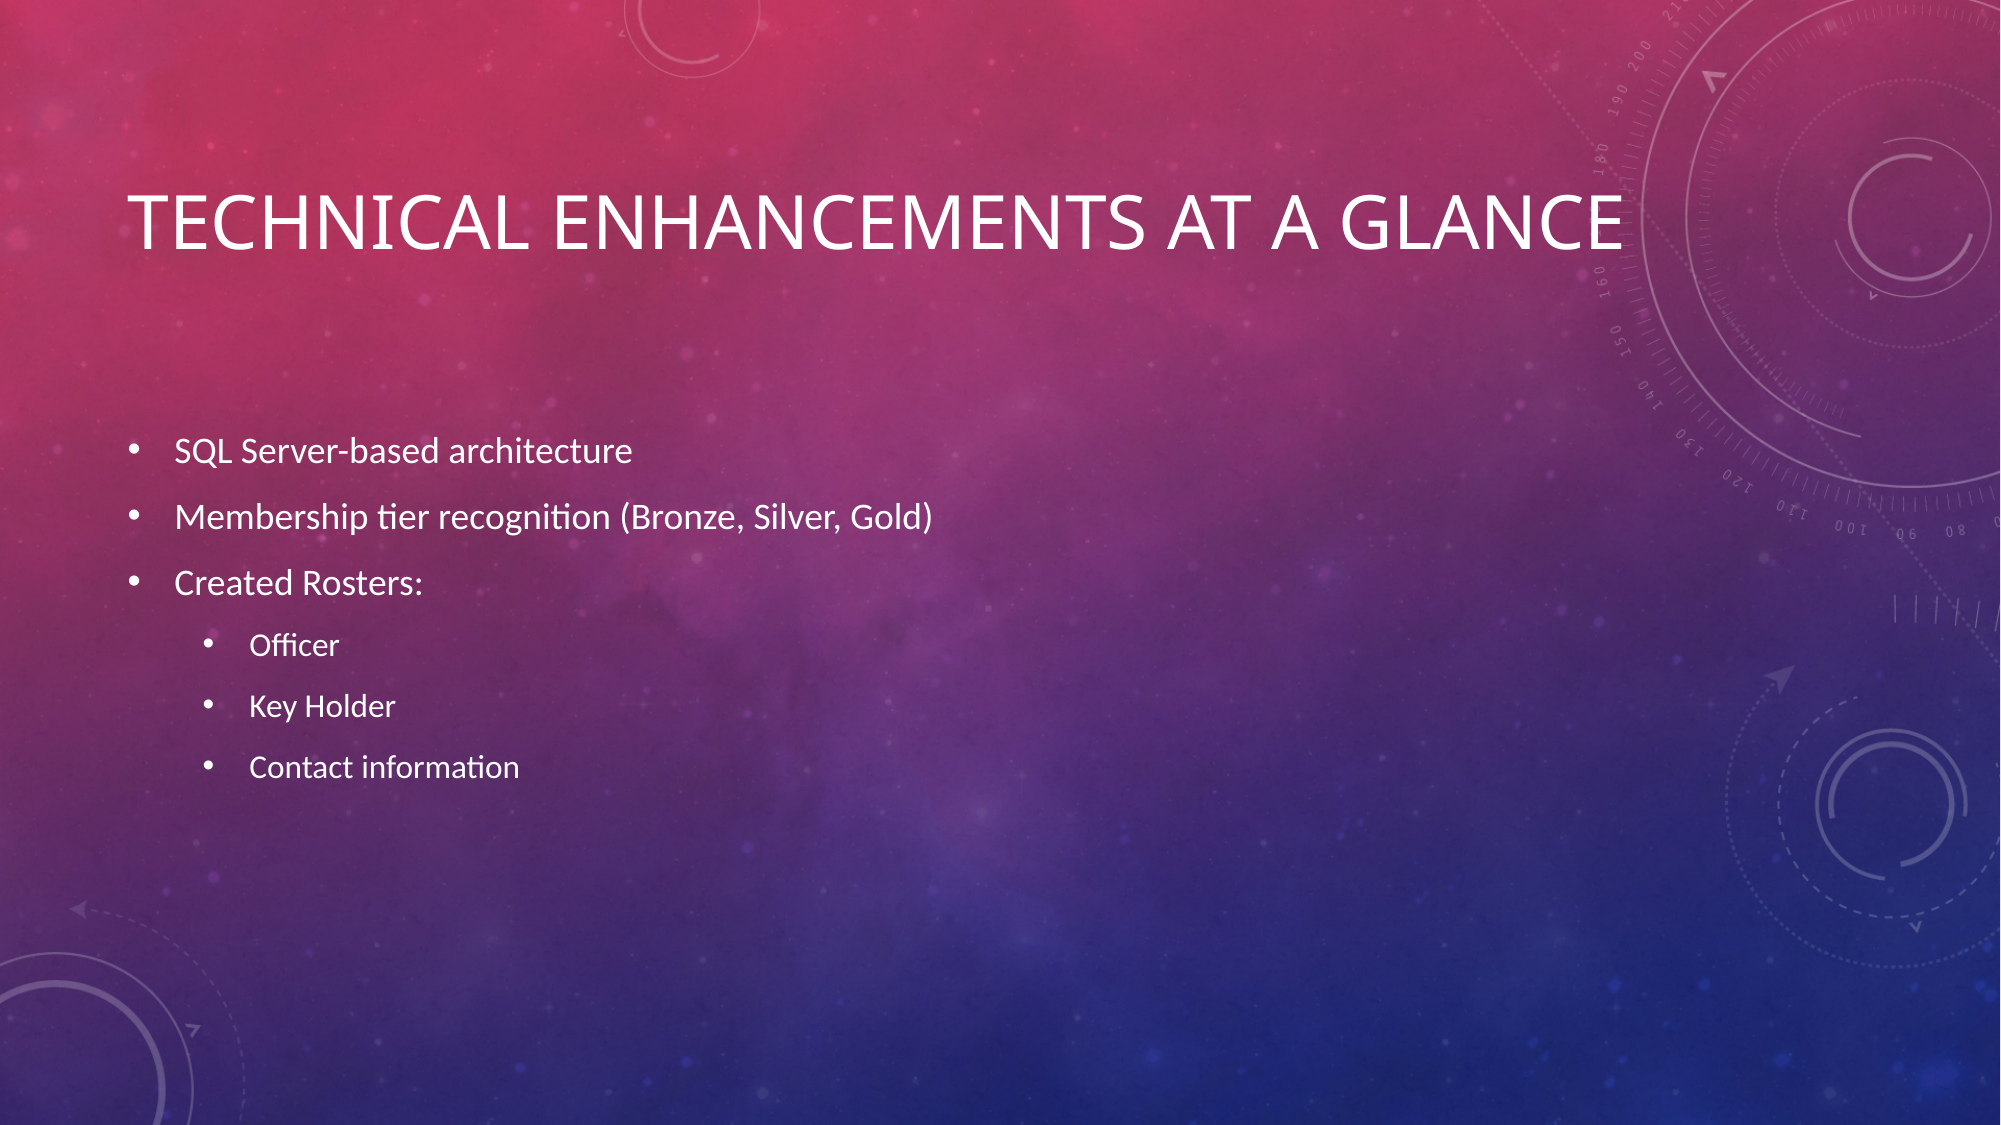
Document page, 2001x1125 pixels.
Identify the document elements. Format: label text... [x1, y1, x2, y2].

list SQL Server-based architecture Membership tier recognition (Bronze, Silver, Gold) Created Rosters: Officer Key Holder Contact information [112, 351, 1775, 950]
picture [0, 0, 2001, 1125]
title Technical Enhancements at a Glance [112, 99, 1775, 339]
